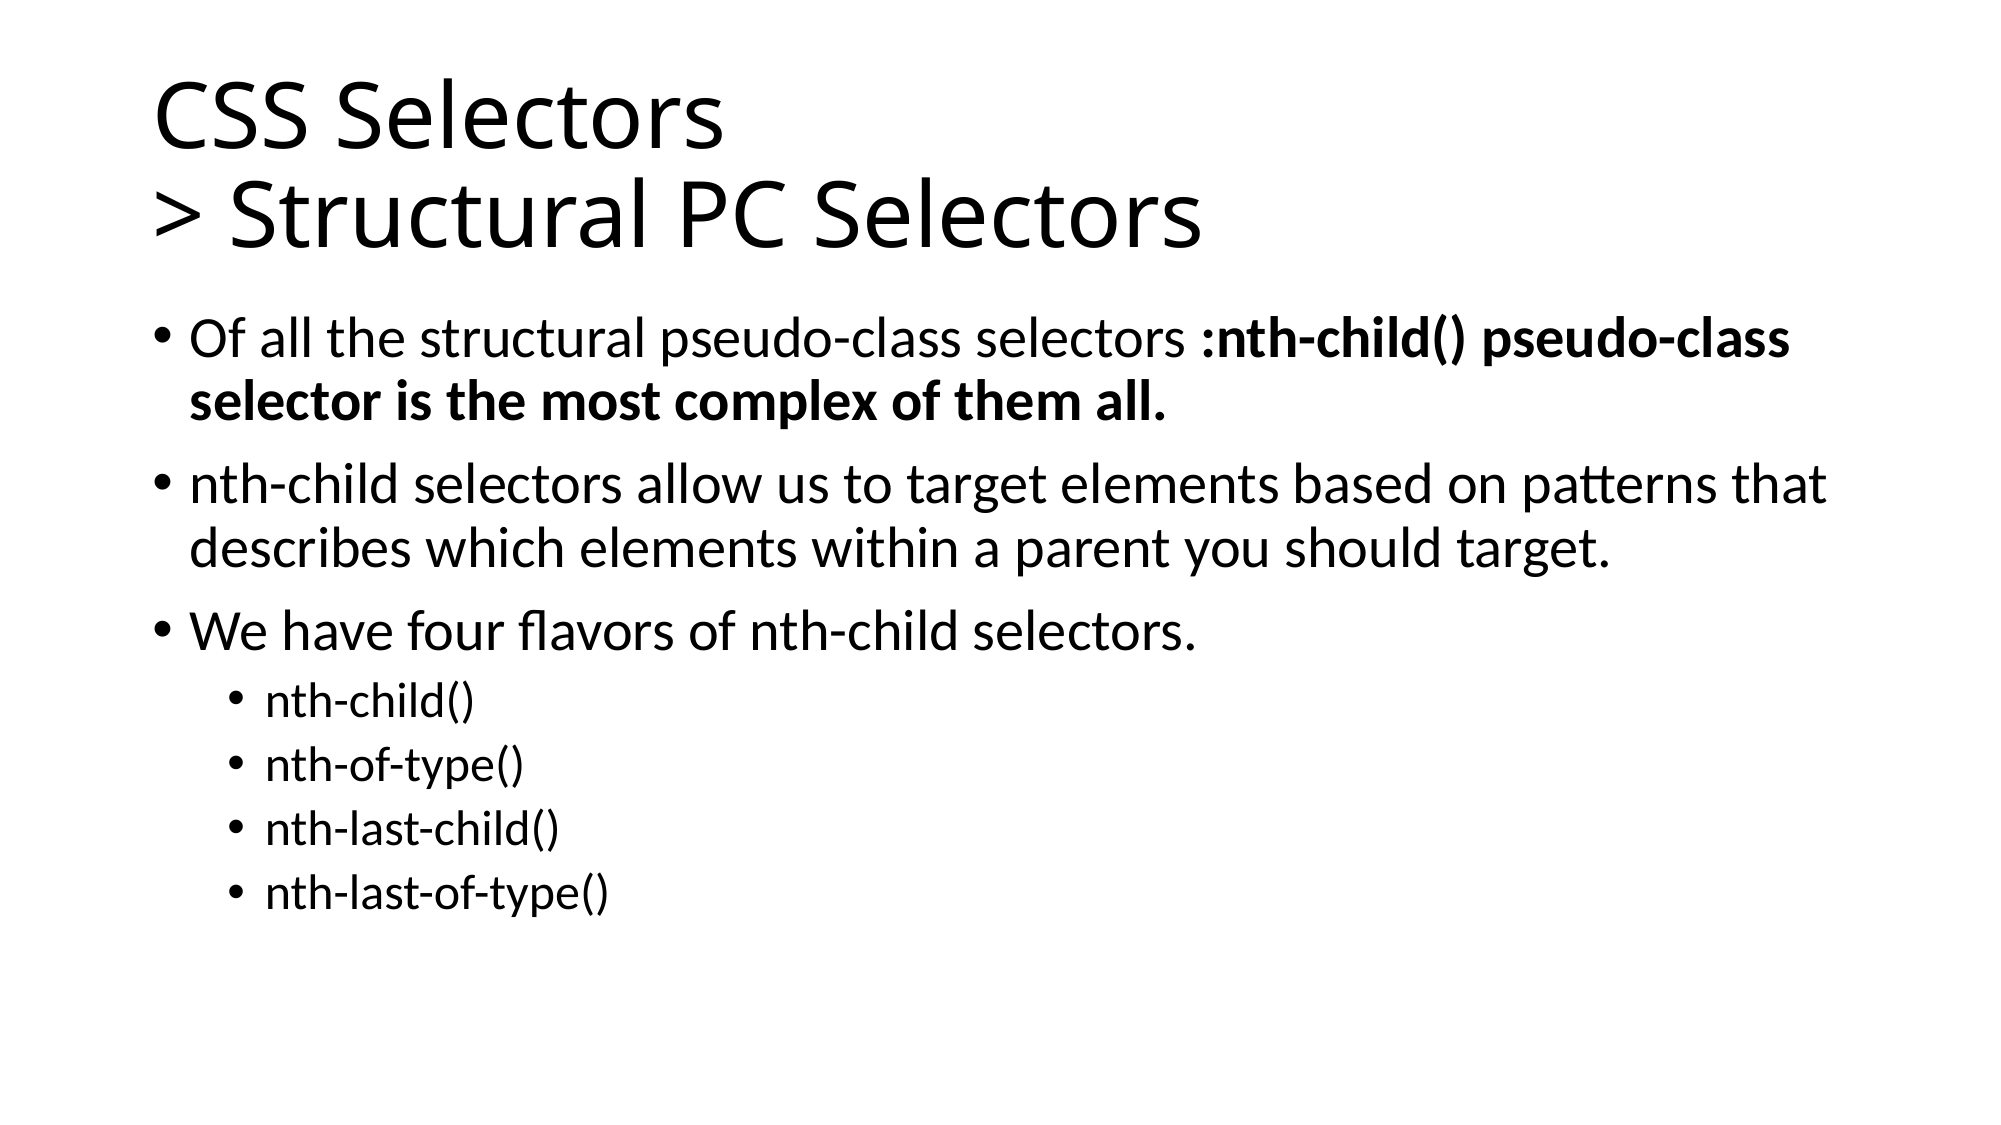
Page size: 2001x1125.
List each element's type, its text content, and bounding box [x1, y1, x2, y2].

title CSS Selectors > Structural PC Selectors [137, 59, 1863, 278]
list Of all the structural pseudo-class selectors :nth-child() pseudo-class selector is the most complex of them all. nth-child selectors allow us to target elements based on patterns that describes which elements within a parent you should target. We have four flavors of nth-child selectors. nth-child() nth-of-type() nth-last-child() nth-last-of-type() [137, 299, 1863, 1014]
